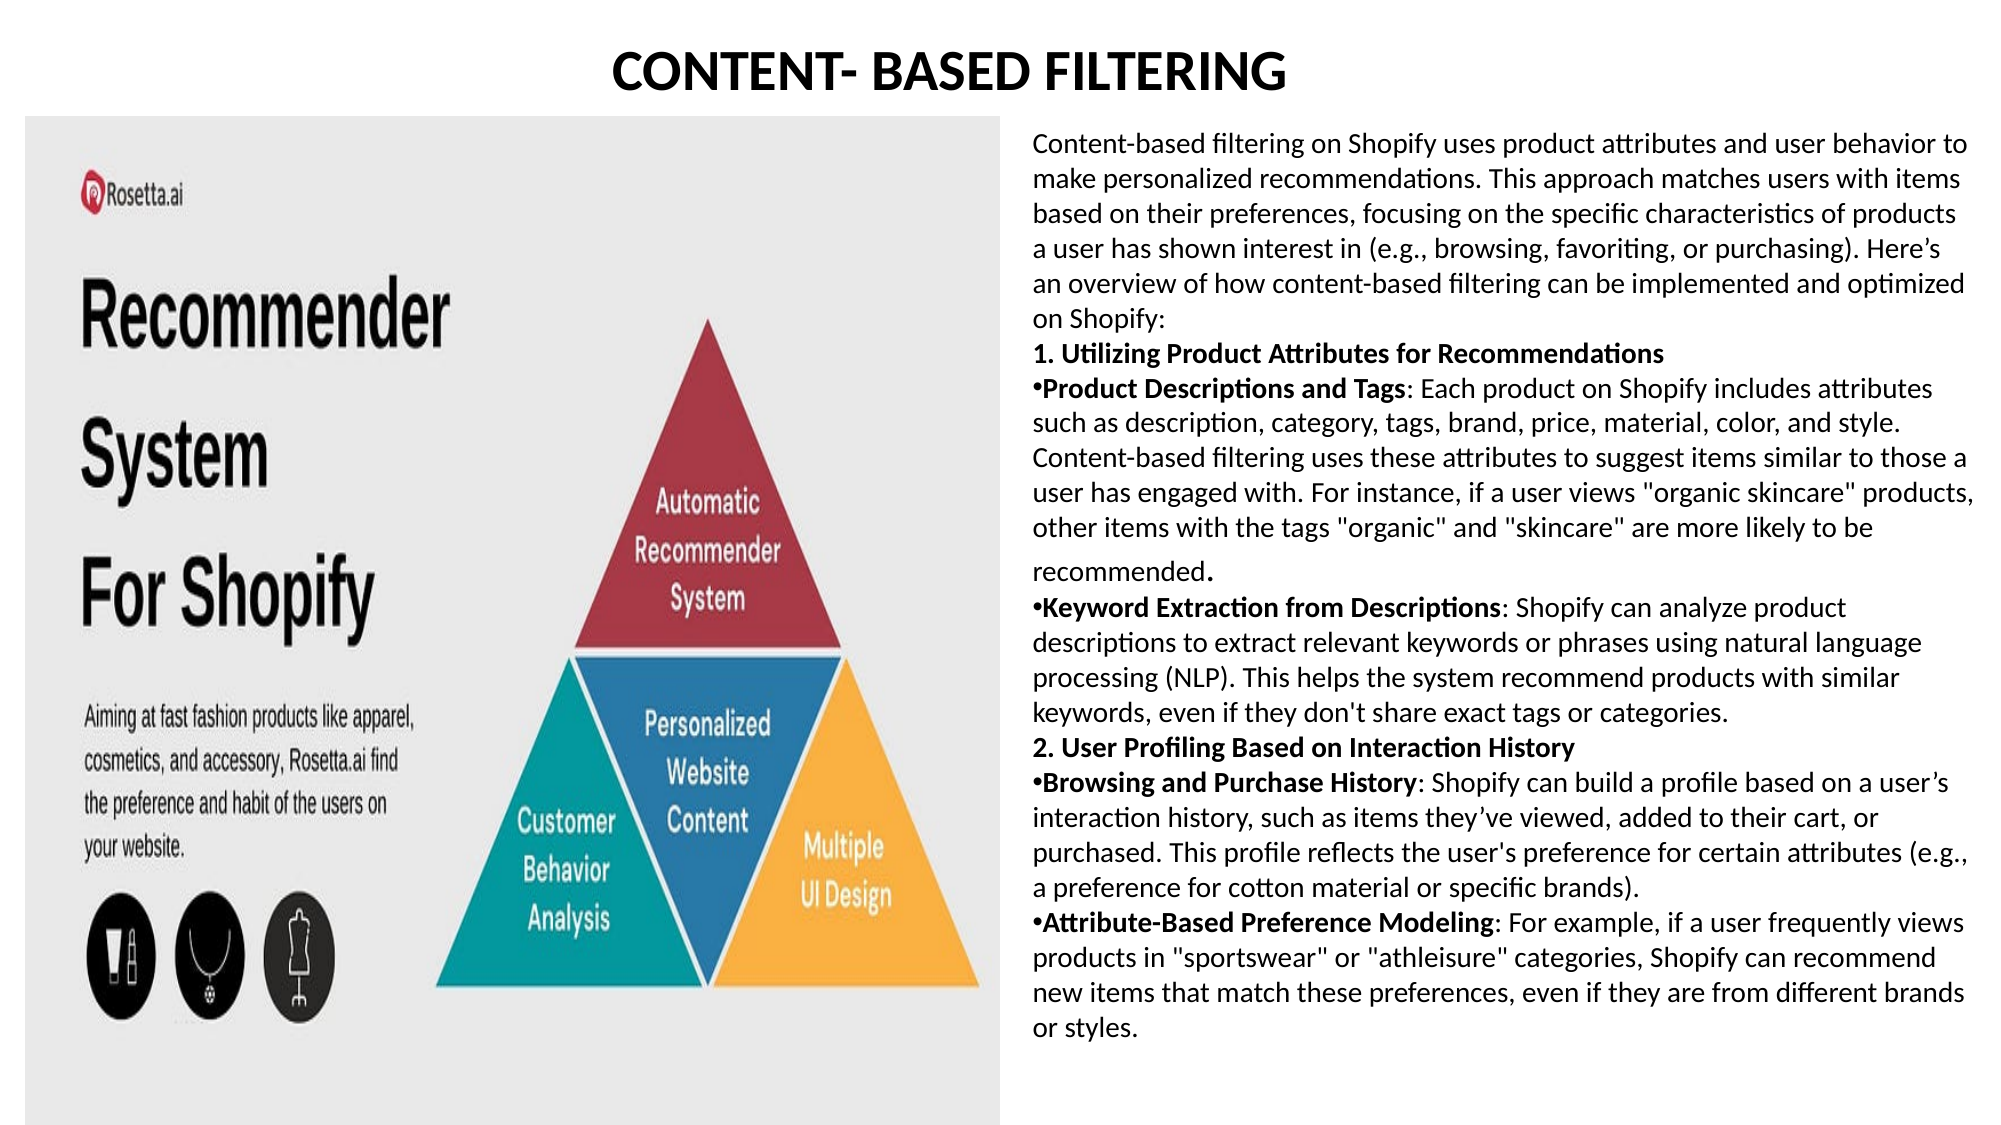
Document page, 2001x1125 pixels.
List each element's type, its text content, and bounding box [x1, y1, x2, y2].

picture [25, 116, 1000, 1125]
text_box Content-based filtering on Shopify uses product attributes and user behavior to make personalized recommendations. This approach matches users with items based on their preferences, focusing on the specific characteristics of products a user has shown interest in (e.g., browsing, favoriting, or purchasing). Here’s an overview of how content-based filtering can be implemented and optimized on Shopify: 1. Utilizing Product Attributes for Recommendations Product Descriptions and Tags: Each product on Shopify includes attributes such as description, category, tags, brand, price, material, color, and style. Content-based filtering uses these attributes to suggest items similar to those a user has engaged with. For instance, if a user views "organic skincare" products, other items with the tags "organic" and "skincare" are more likely to be recommended. Keyword Extraction from Descriptions: Shopify can analyze product descriptions to extract relevant keywords or phrases using natural language processing (NLP). This helps the system recommend products with similar keywords, even if they don't share exact tags or categories. 2. User Profiling Based on Interaction History Browsing and Purchase History: Shopify can build a profile based on a user’s interaction history, such as items they’ve viewed, added to their cart, or purchased. This profile reflects the user's preference for certain attributes (e.g., a preference for cotton material or specific brands). Attribute-Based Preference Modeling: For example, if a user frequently views products in "sportswear" or "athleisure" categories, Shopify can recommend new items that match these preferences, even if they are from different brands or styles. [1017, 116, 1992, 1125]
text_box CONTENT- BASED FILTERING [517, 24, 1518, 110]
